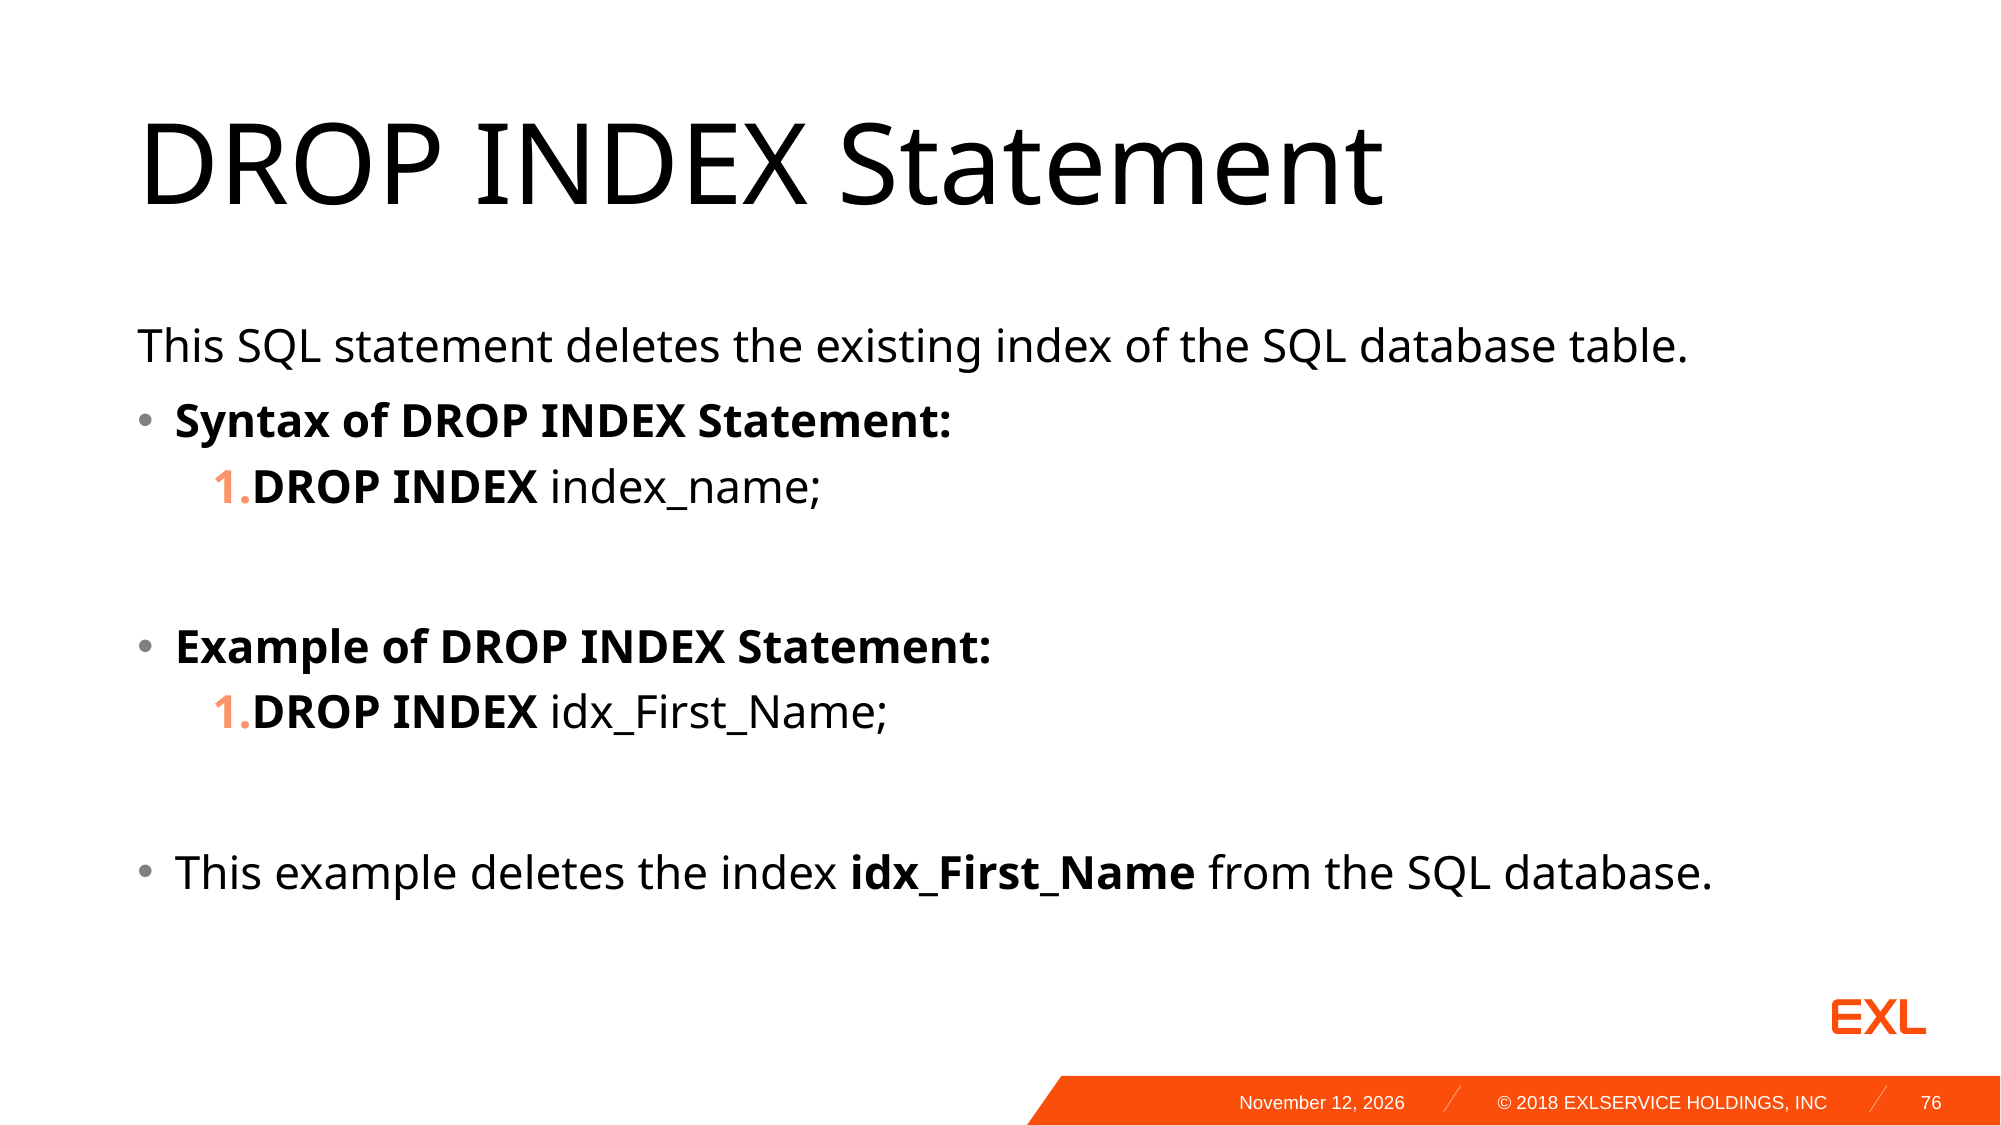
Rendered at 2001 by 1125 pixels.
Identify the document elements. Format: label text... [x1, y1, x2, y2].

title DROP INDEX Statement [137, 59, 1863, 278]
list This SQL statement deletes the existing index of the SQL database table. Syntax of DROP INDEX Statement: DROP INDEX index_name; Example of DROP INDEX Statement: DROP INDEX idx_First_Name; This example deletes the index idx_First_Name from the SQL database. [137, 316, 1863, 1014]
picture [1797, 964, 1961, 1069]
